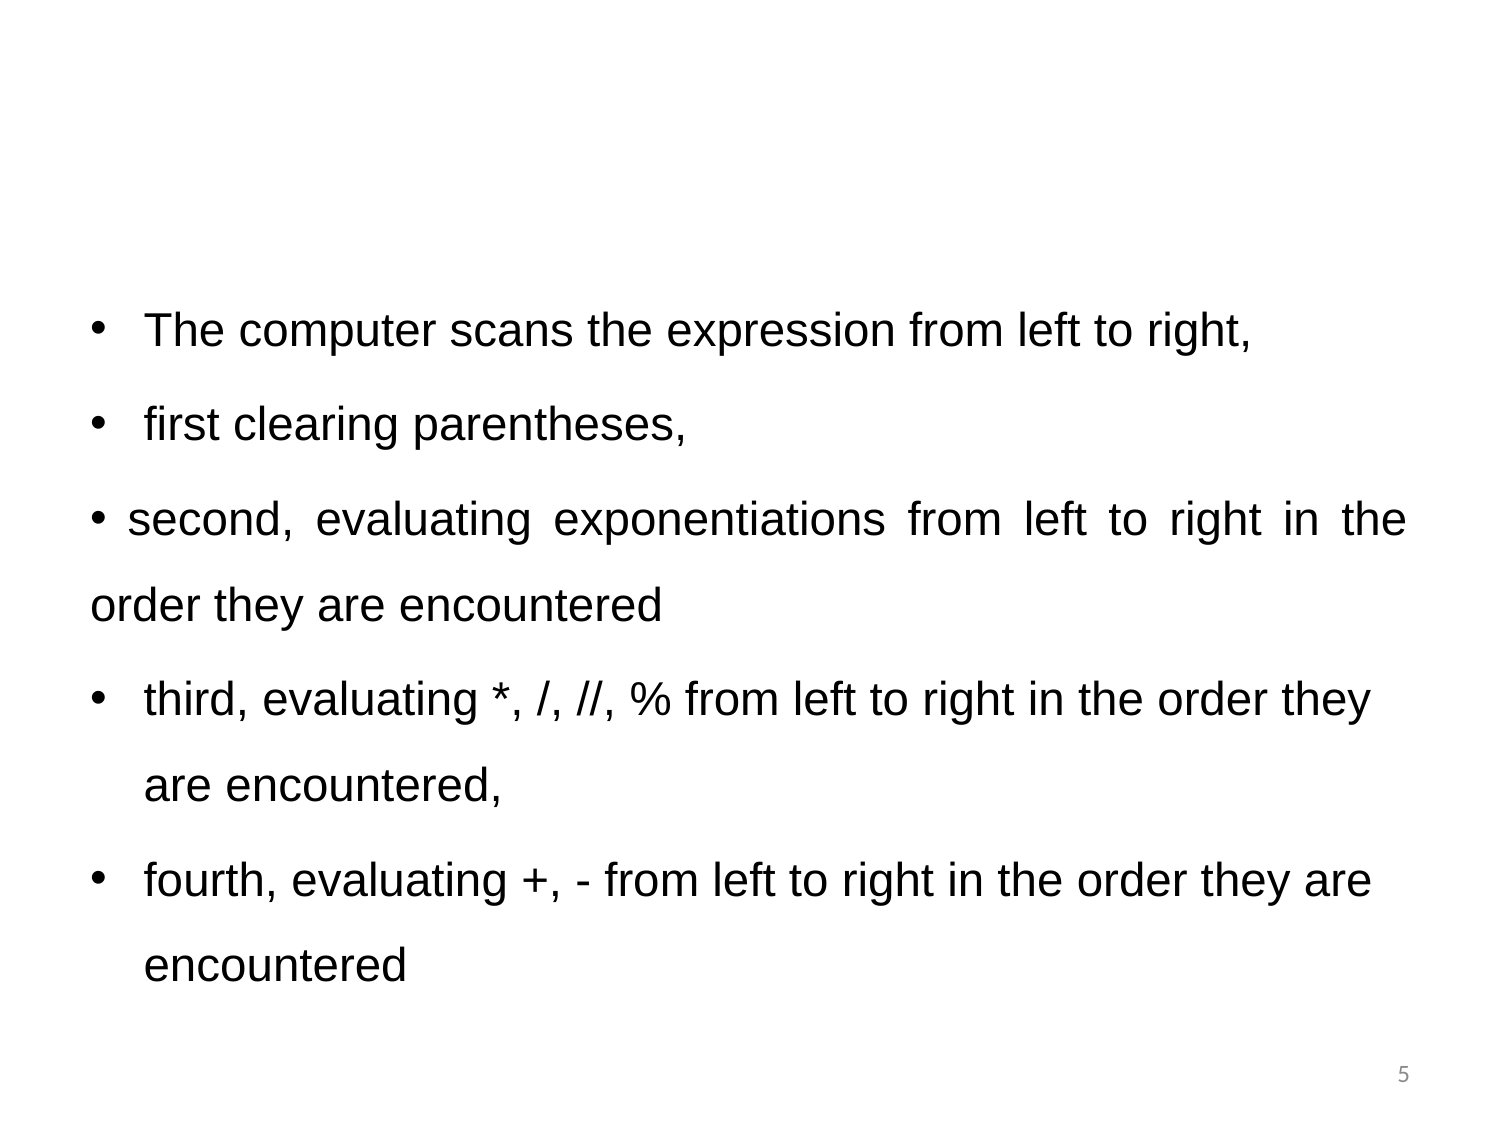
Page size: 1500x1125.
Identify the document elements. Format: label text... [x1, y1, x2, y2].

list The computer scans the expression from left to right, first clearing parentheses, second, evaluating exponentiations from left to right in the order they are encountered third, evaluating *, /, //, % from left to right in the order they are encountered, fourth, evaluating +, - from left to right in the order they are encountered [75, 262, 1425, 1005]
slide_number 5 [1074, 1042, 1425, 1103]
